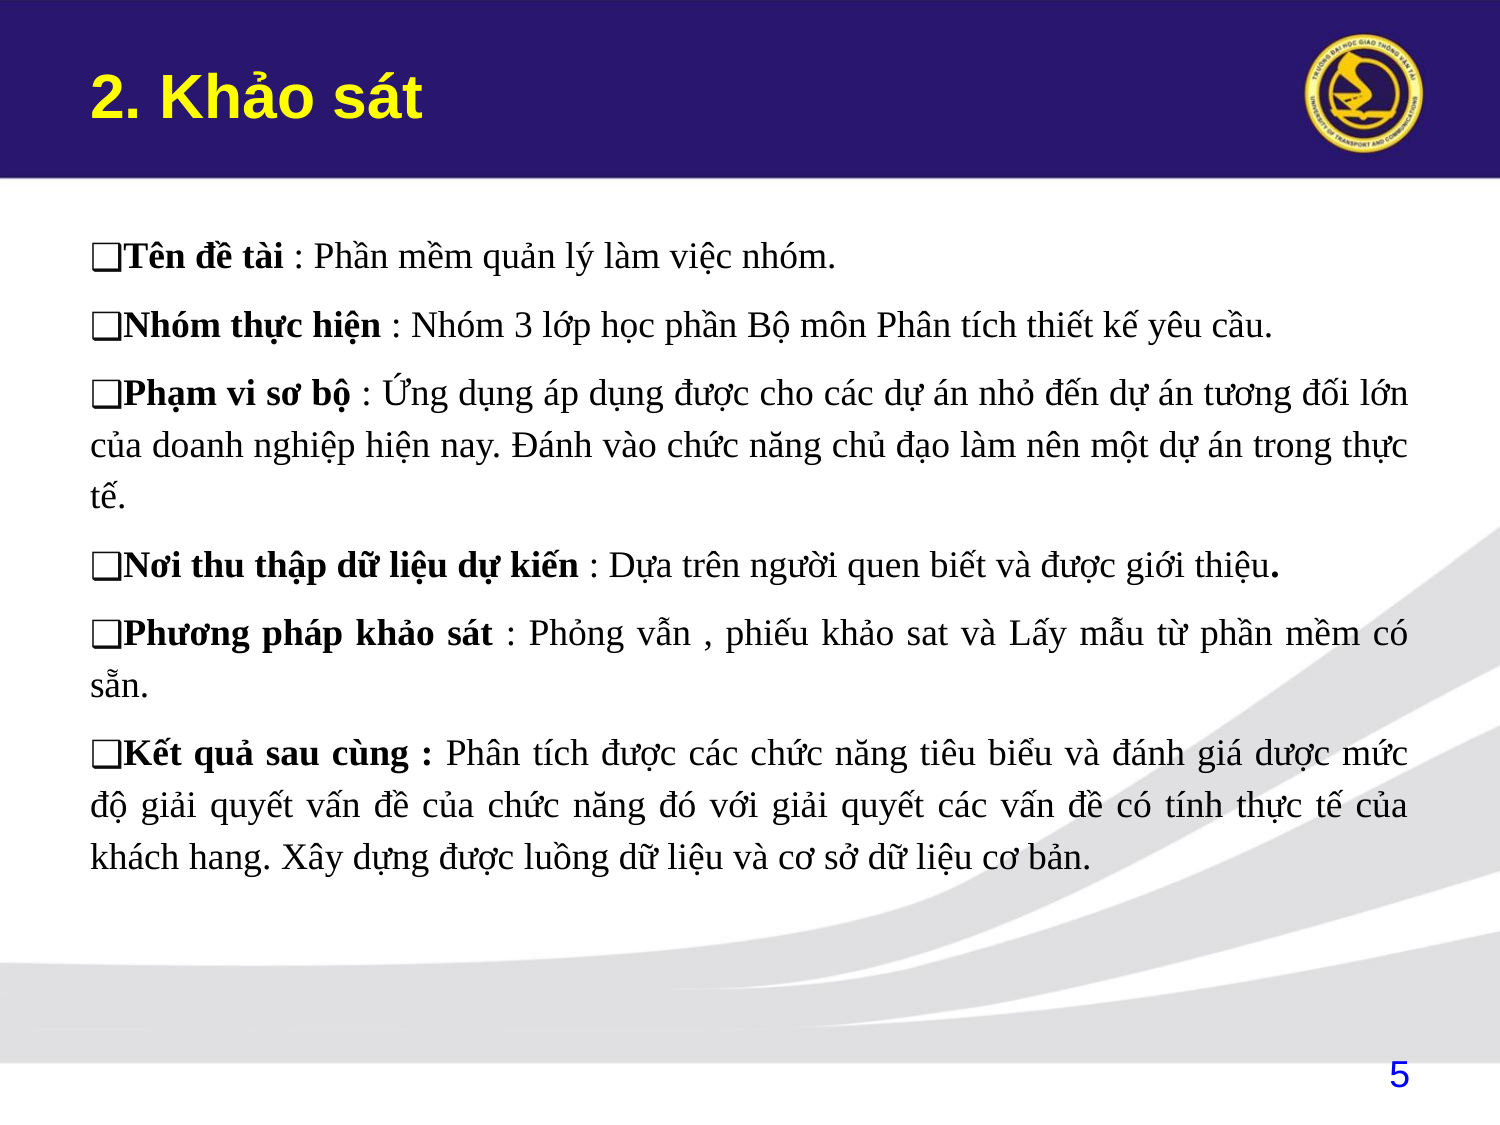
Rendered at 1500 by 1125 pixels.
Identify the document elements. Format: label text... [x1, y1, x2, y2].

picture [0, 0, 1500, 1125]
title 2. Khảo sát [75, 12, 1300, 175]
slide_number 5 [1074, 1042, 1425, 1103]
list Tên đề tài : Phần mềm quản lý làm việc nhóm. Nhóm thực hiện : Nhóm 3 lớp học phần Bộ môn Phân tích thiết kế yêu cầu. Phạm vi sơ bộ : Ứng dụng áp dụng được cho các dự án nhỏ đến dự án tương đối lớn của doanh nghiệp hiện nay. Đánh vào chức năng chủ đạo làm nên một dự án trong thực tế. Nơi thu thập dữ liệu dự kiến : Dựa trên người quen biết và được giới thiệu. Phương pháp khảo sát : Phỏng vẫn , phiếu khảo sat và Lấy mẫu từ phần mềm có sẵn. Kết quả sau cùng : Phân tích được các chức năng tiêu biểu và đánh giá dược mức độ giải quyết vấn đề của chức năng đó với giải quyết các vấn đề có tính thực tế của khách hang. Xây dựng được luồng dữ liệu và cơ sở dữ liệu cơ bản. [75, 217, 1425, 985]
